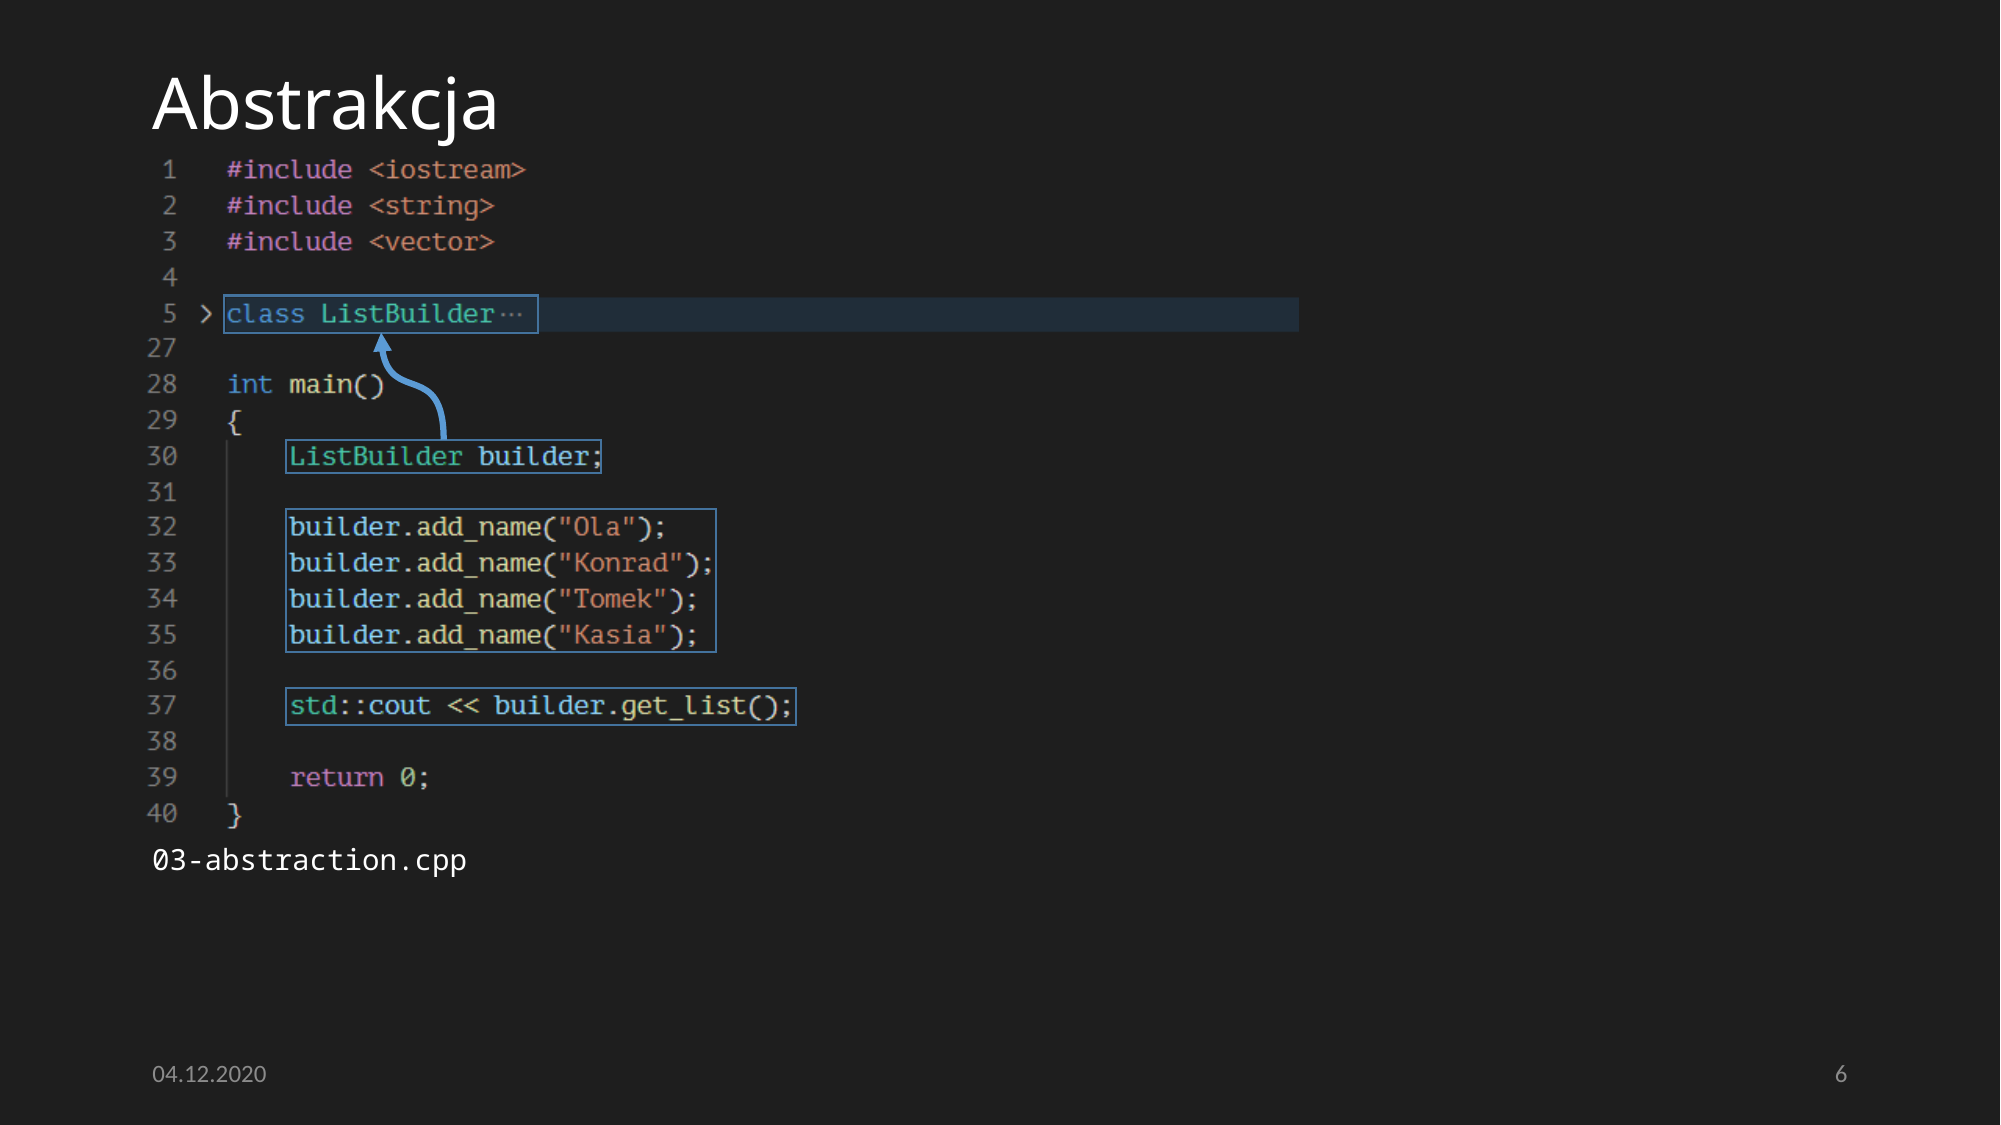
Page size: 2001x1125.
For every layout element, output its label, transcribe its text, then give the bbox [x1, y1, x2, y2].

slide_number 6 [1412, 1042, 1863, 1103]
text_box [358, 354, 466, 418]
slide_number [137, 1042, 588, 1103]
title Abstrakcja [137, 59, 1863, 153]
text_box 03-abstraction.cpp [137, 835, 516, 884]
picture [137, 152, 1299, 835]
